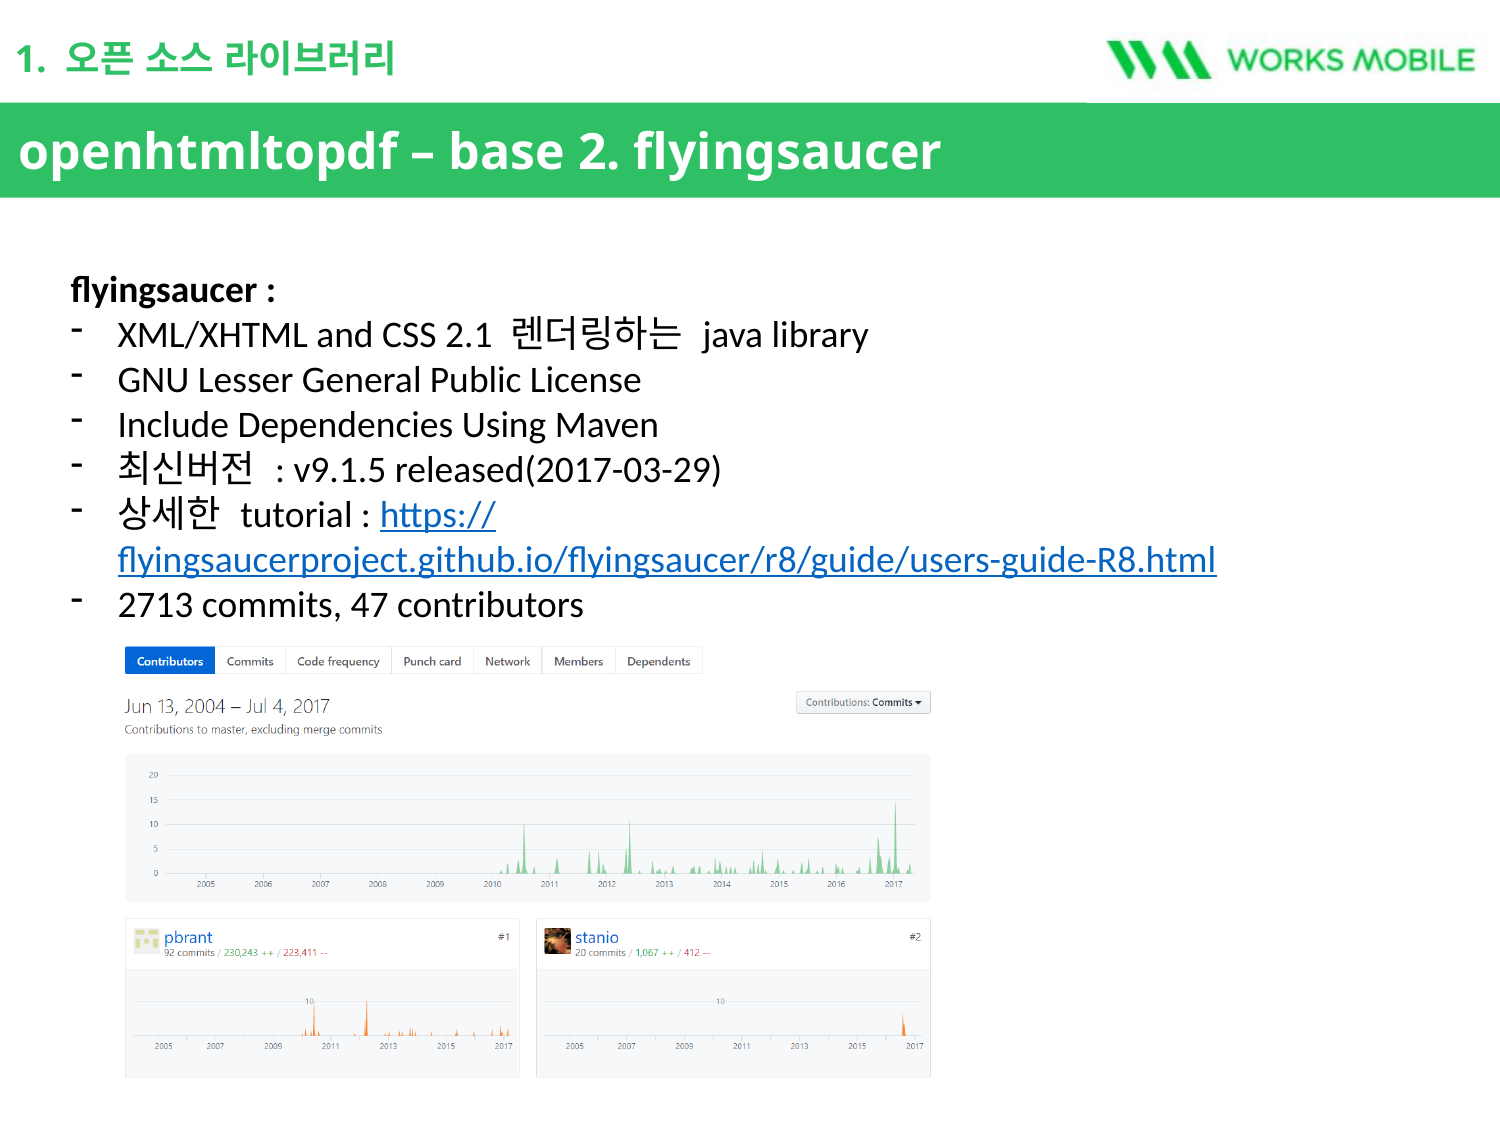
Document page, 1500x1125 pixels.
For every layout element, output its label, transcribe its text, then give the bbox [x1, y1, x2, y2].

text_box flyingsaucer : XML/XHTML and CSS 2.1 렌더링하는 java library GNU Lesser General Public License Include Dependencies Using Maven 최신버전 : v9.1.5 released(2017-03-29) 상세한 tutorial : https://flyingsaucerproject.github.io/flyingsaucer/r8/guide/users-guide-R8.html 2713 commits, 47 contributors [55, 257, 1490, 632]
text_box openhtmltopdf – base 2. flyingsaucer [4, 112, 1088, 187]
text_box 1. 오픈 소스 라이브러리 [0, 27, 1084, 88]
picture [116, 635, 939, 1085]
picture [1087, 12, 1500, 103]
text_box [0, 102, 1500, 199]
